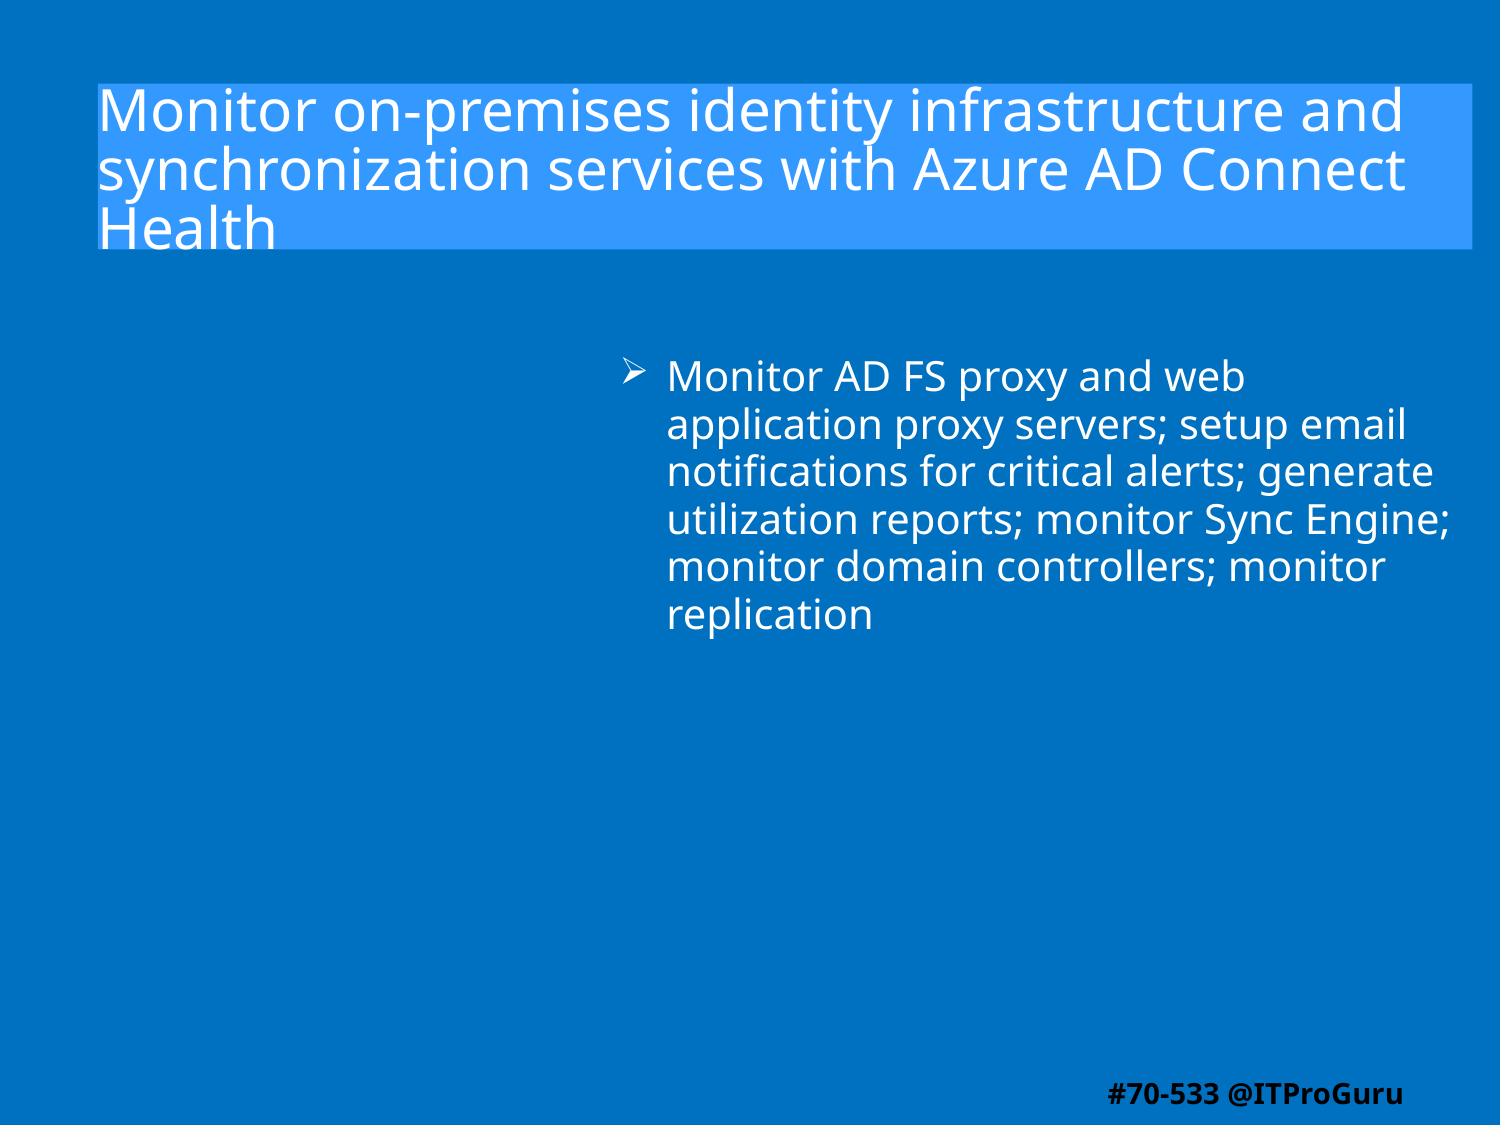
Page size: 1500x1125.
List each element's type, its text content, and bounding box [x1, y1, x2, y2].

title Monitor on-premises identity infrastructure and synchronization services with Azure AD Connect Health [97, 83, 1473, 250]
subtitle Monitor AD FS proxy and web application proxy servers; setup email notifications for critical alerts; generate utilization reports; monitor Sync Engine; monitor domain controllers; monitor replication [604, 345, 1473, 958]
